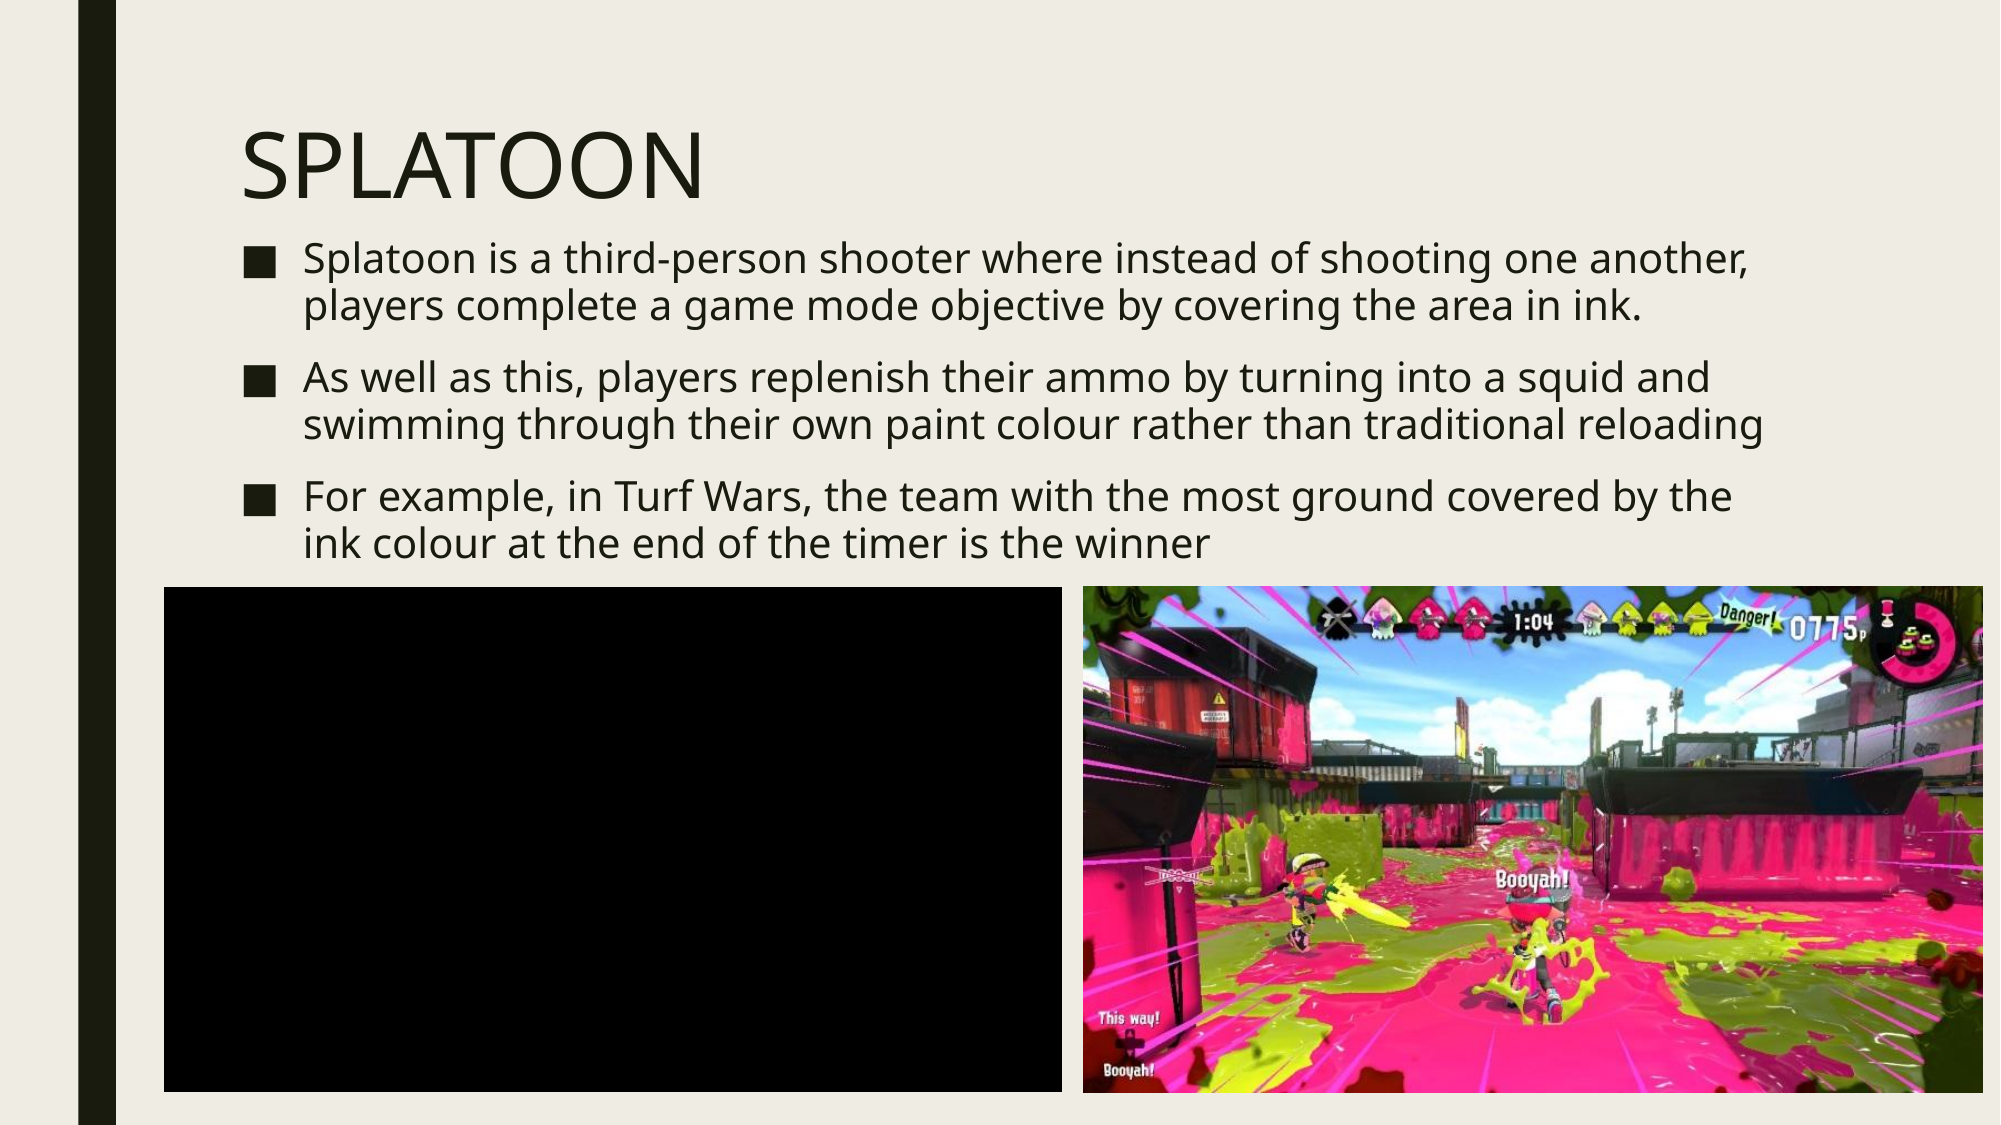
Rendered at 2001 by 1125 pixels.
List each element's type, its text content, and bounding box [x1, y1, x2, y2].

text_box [163, 586, 1983, 1093]
title SPLATOON [225, 112, 1800, 228]
list Splatoon is a third-person shooter where instead of shooting one another, players complete a game mode objective by covering the area in ink. As well as this, players replenish their ammo by turning into a squid and swimming through their own paint colour rather than traditional reloading For example, in Turf Wars, the team with the most ground covered by the ink colour at the end of the timer is the winner [225, 228, 1800, 586]
